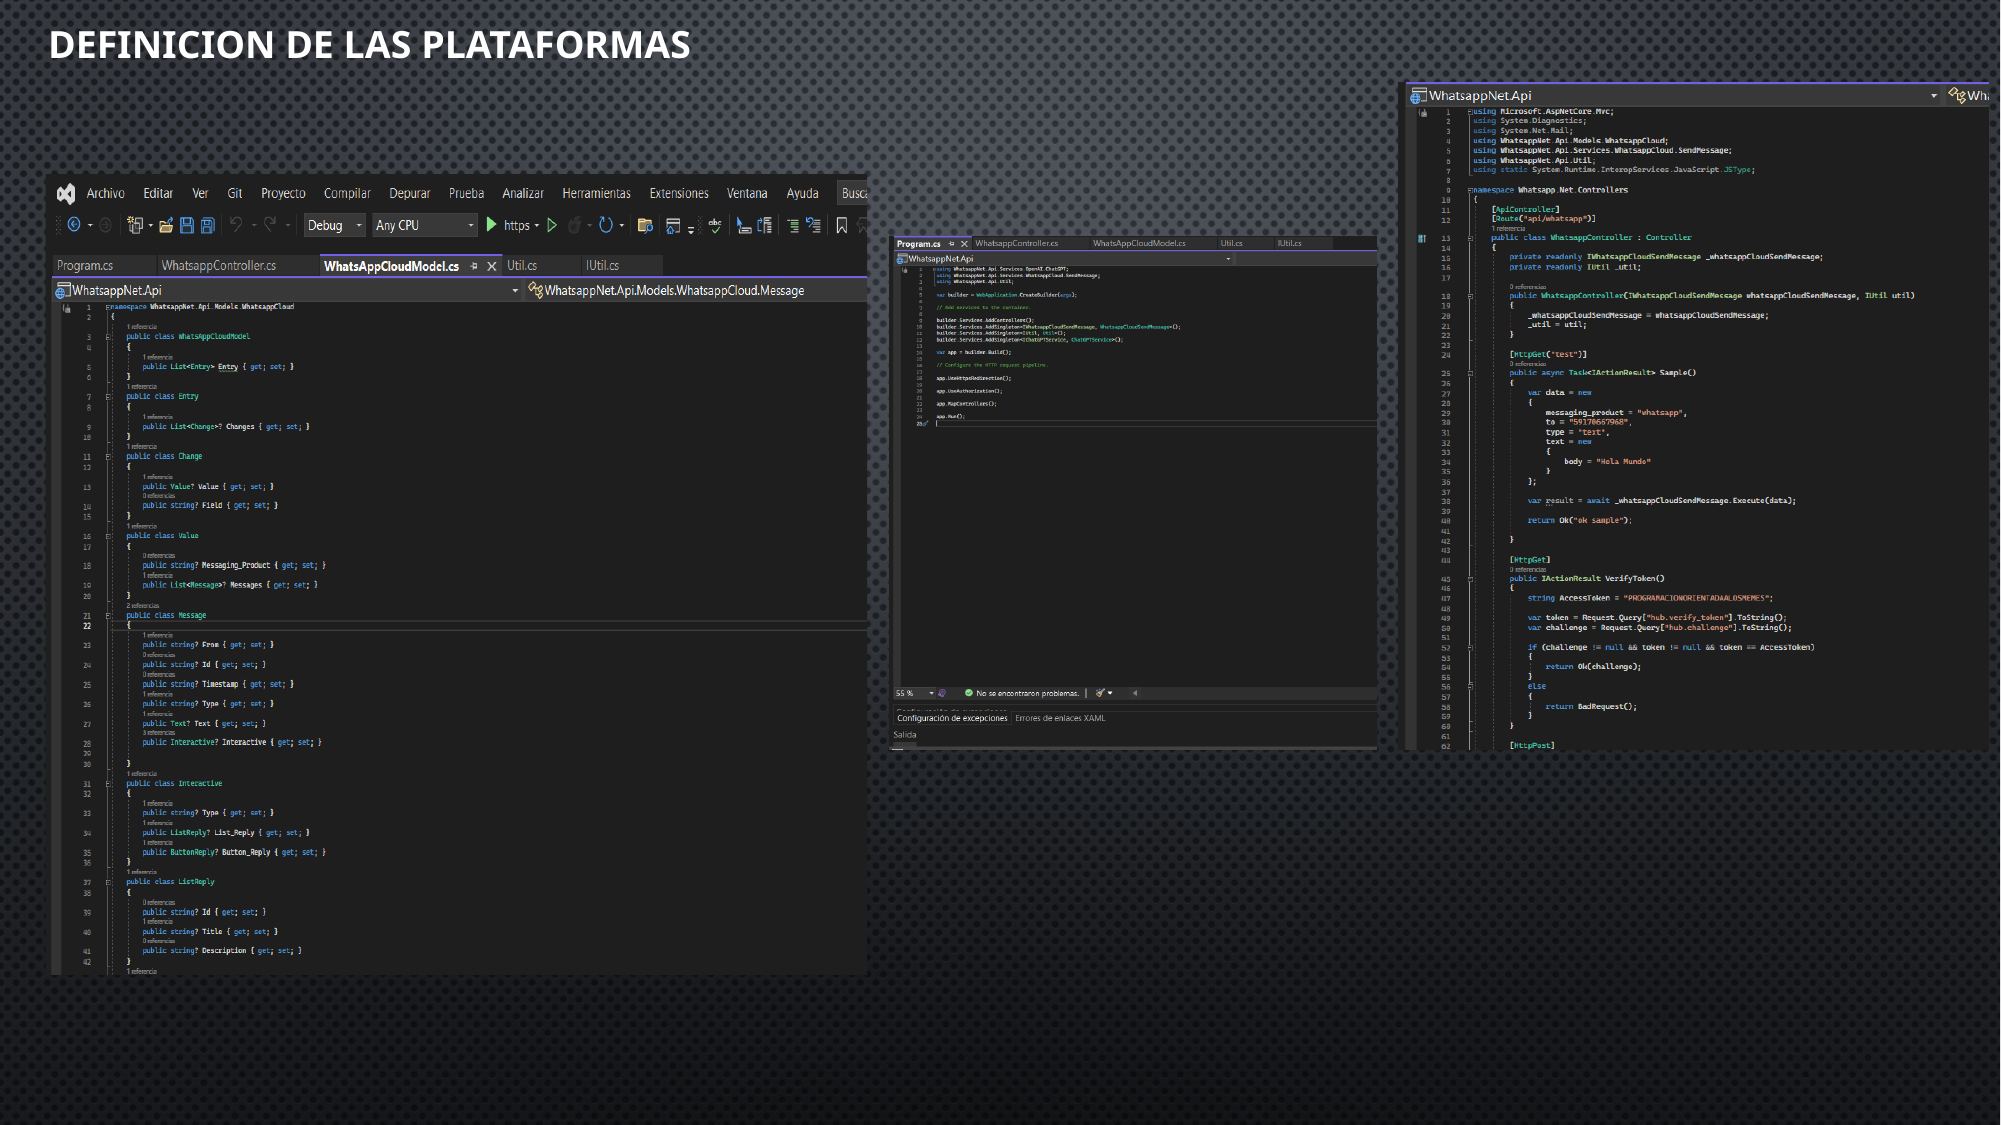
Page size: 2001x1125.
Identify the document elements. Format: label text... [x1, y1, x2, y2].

text_box DEFINICION DE LAS PLATAFORMAS [33, 13, 1034, 74]
picture [1398, 82, 1990, 750]
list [889, 236, 1377, 750]
picture [45, 174, 868, 975]
